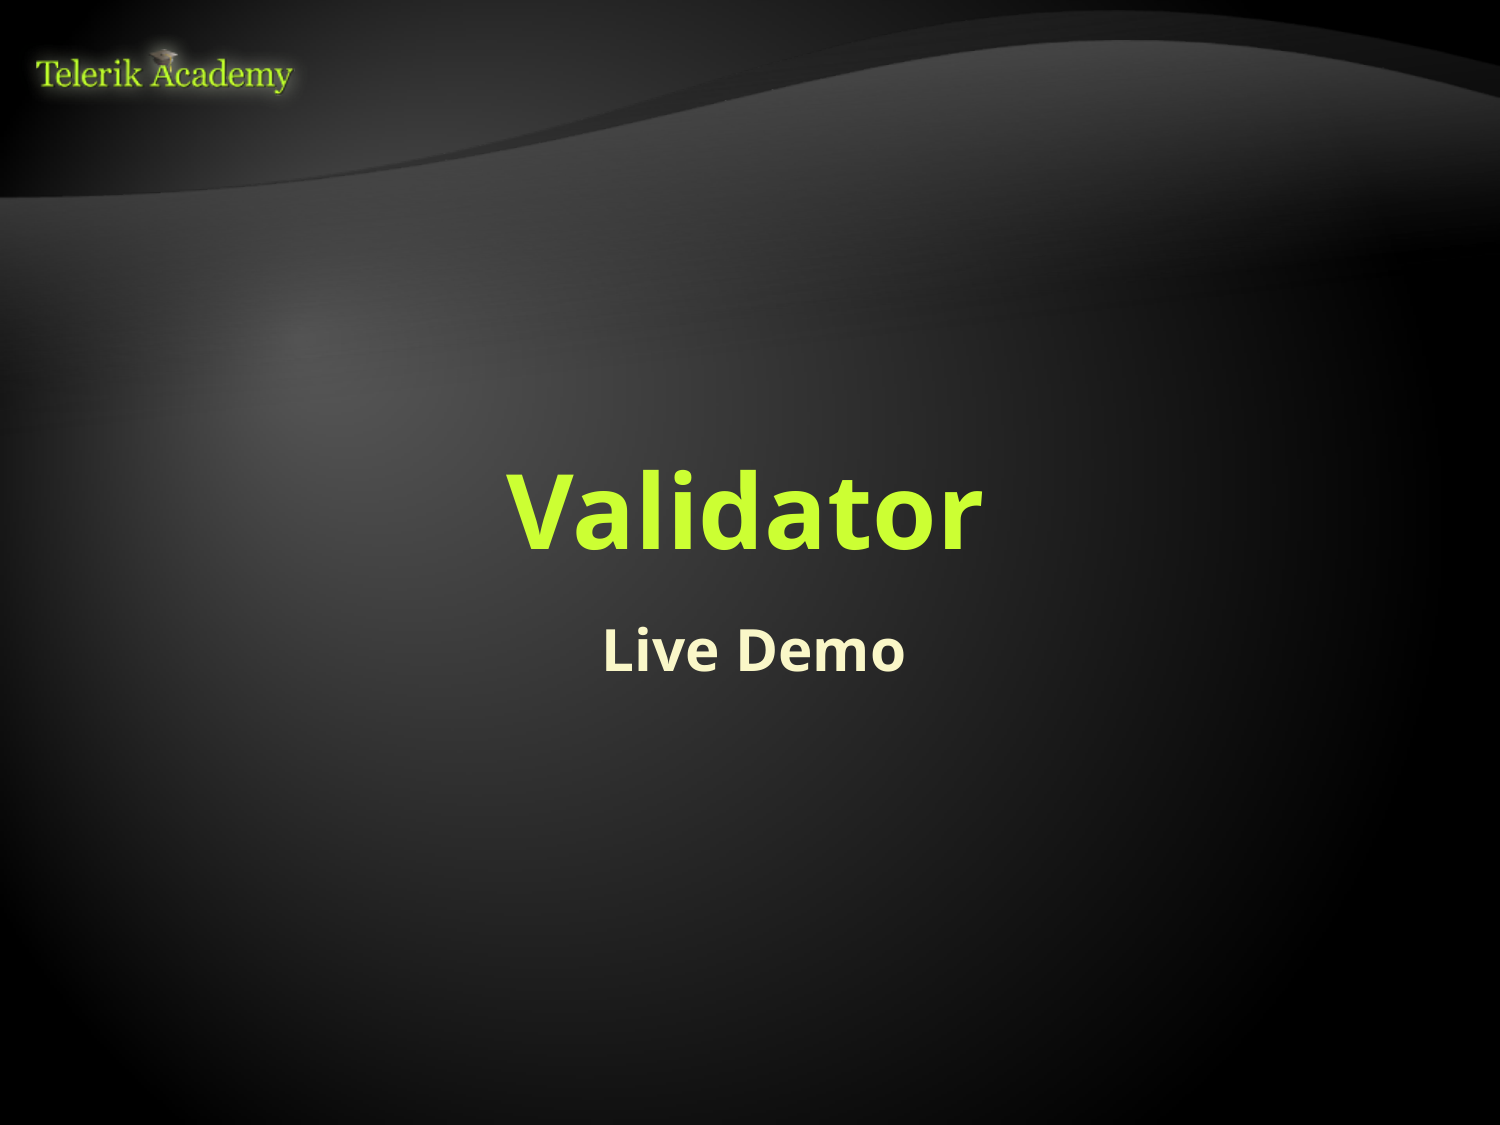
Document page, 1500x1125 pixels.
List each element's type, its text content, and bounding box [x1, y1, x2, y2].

picture [0, 0, 1500, 1125]
subtitle Live Demo [79, 601, 1430, 695]
title Validator [289, 403, 1203, 601]
